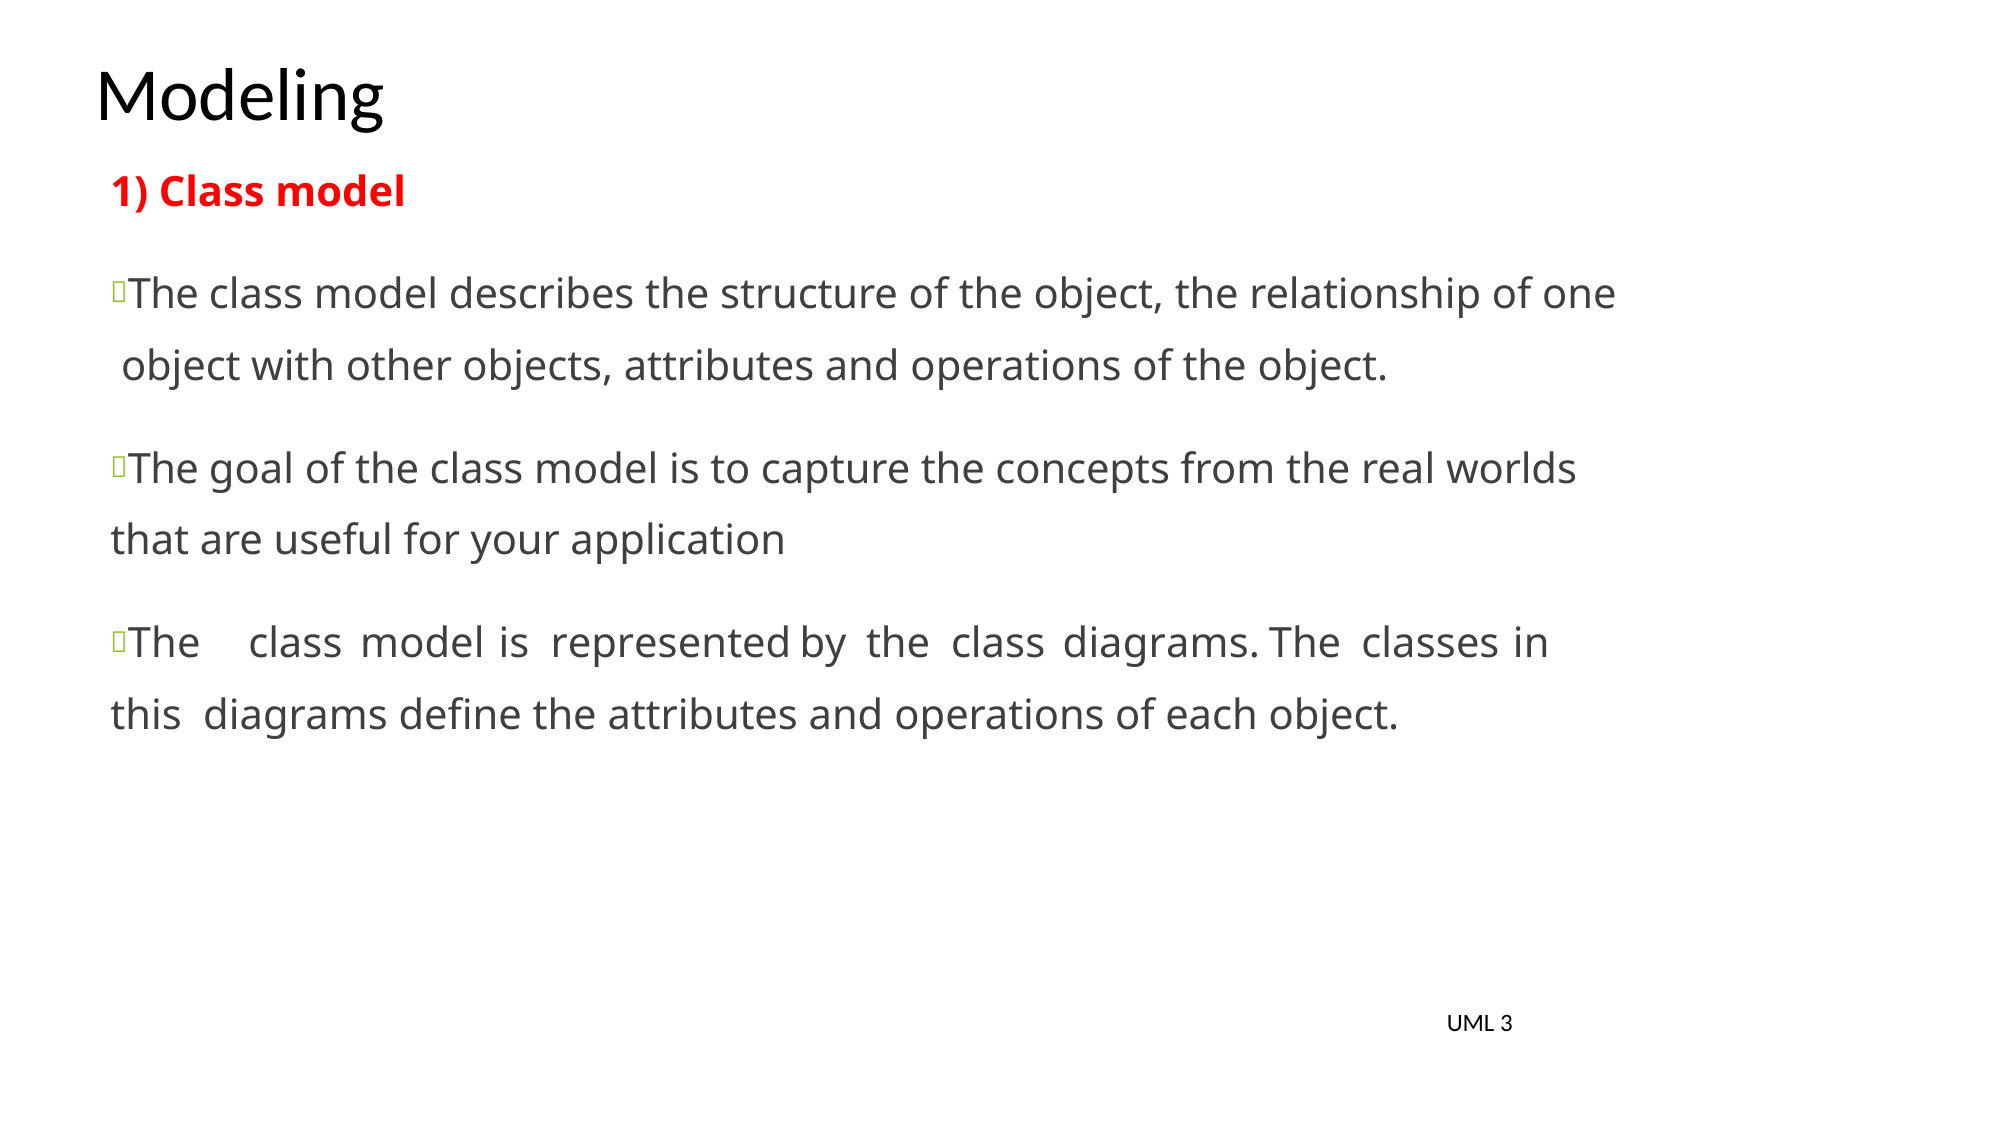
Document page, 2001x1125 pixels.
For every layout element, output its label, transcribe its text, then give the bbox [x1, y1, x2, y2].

title Modeling [88, 0, 391, 185]
text_box 1) Class model The class model describes the structure of the object, the relationship of one object with other objects, attributes and operations of the object. The goal of the class model is to capture the concepts from the real worlds that are useful for your application The class model is represented by the class diagrams. The classes in this diagrams define the attributes and operations of each object. [95, 162, 1639, 738]
slide_number UML 3 [1434, 738, 1513, 1125]
